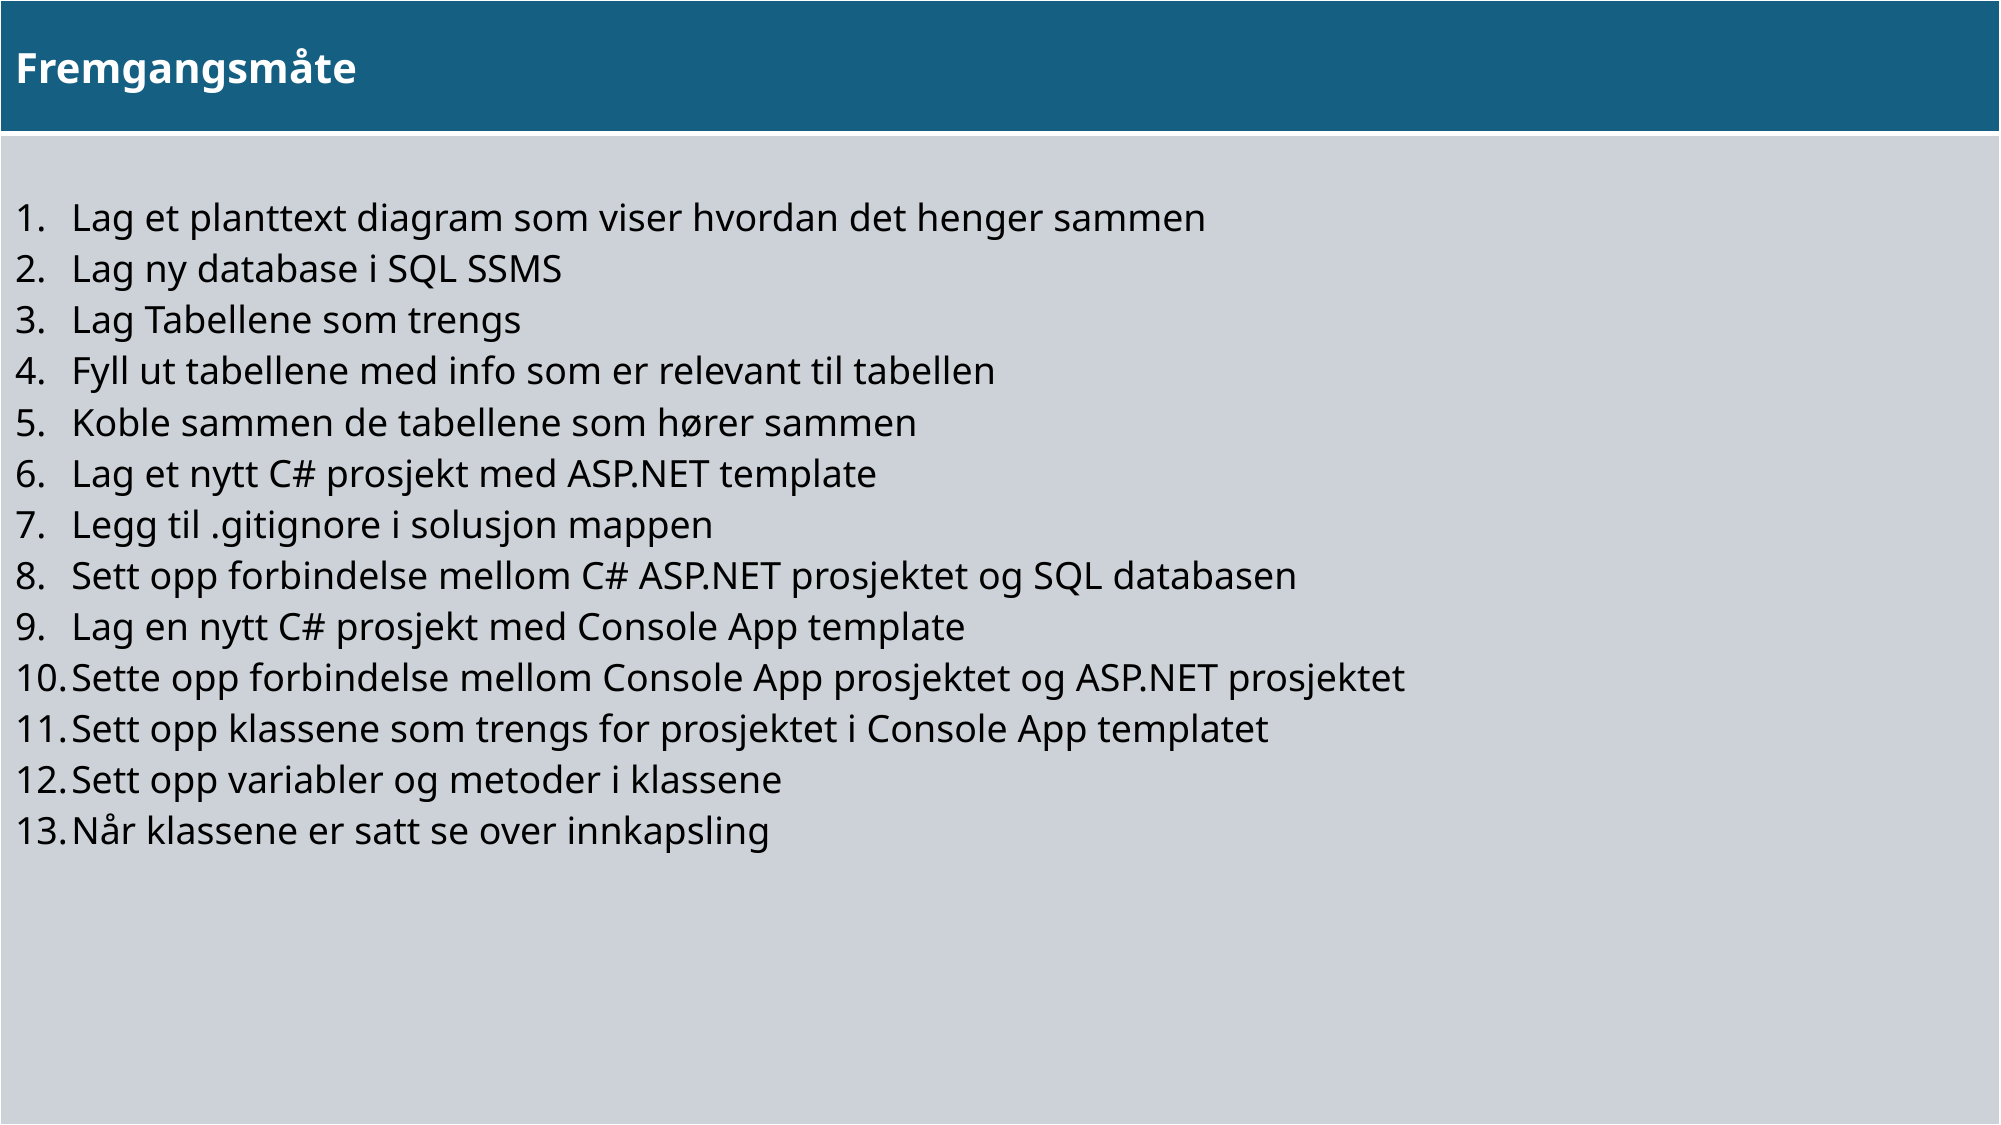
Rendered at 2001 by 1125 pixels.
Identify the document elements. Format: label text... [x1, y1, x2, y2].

table_cell Lag et planttext diagram som viser hvordan det henger sammen Lag ny database i SQL SSMS Lag Tabellene som trengs Fyll ut tabellene med info som er relevant til tabellen Koble sammen de tabellene som hører sammen Lag et nytt C# prosjekt med ASP.NET template Legg til .gitignore i solusjon mappen Sett opp forbindelse mellom C# ASP.NET prosjektet og SQL databasen Lag en nytt C# prosjekt med Console App template Sette opp forbindelse mellom Console App prosjektet og ASP.NET prosjektet Sett opp klassene som trengs for prosjektet i Console App templatet Sett opp variabler og metoder i klassene Når klassene er satt se over innkapsling [1, 136, 1999, 1124]
table_header Fremgangsmåte [1, 1, 1999, 131]
